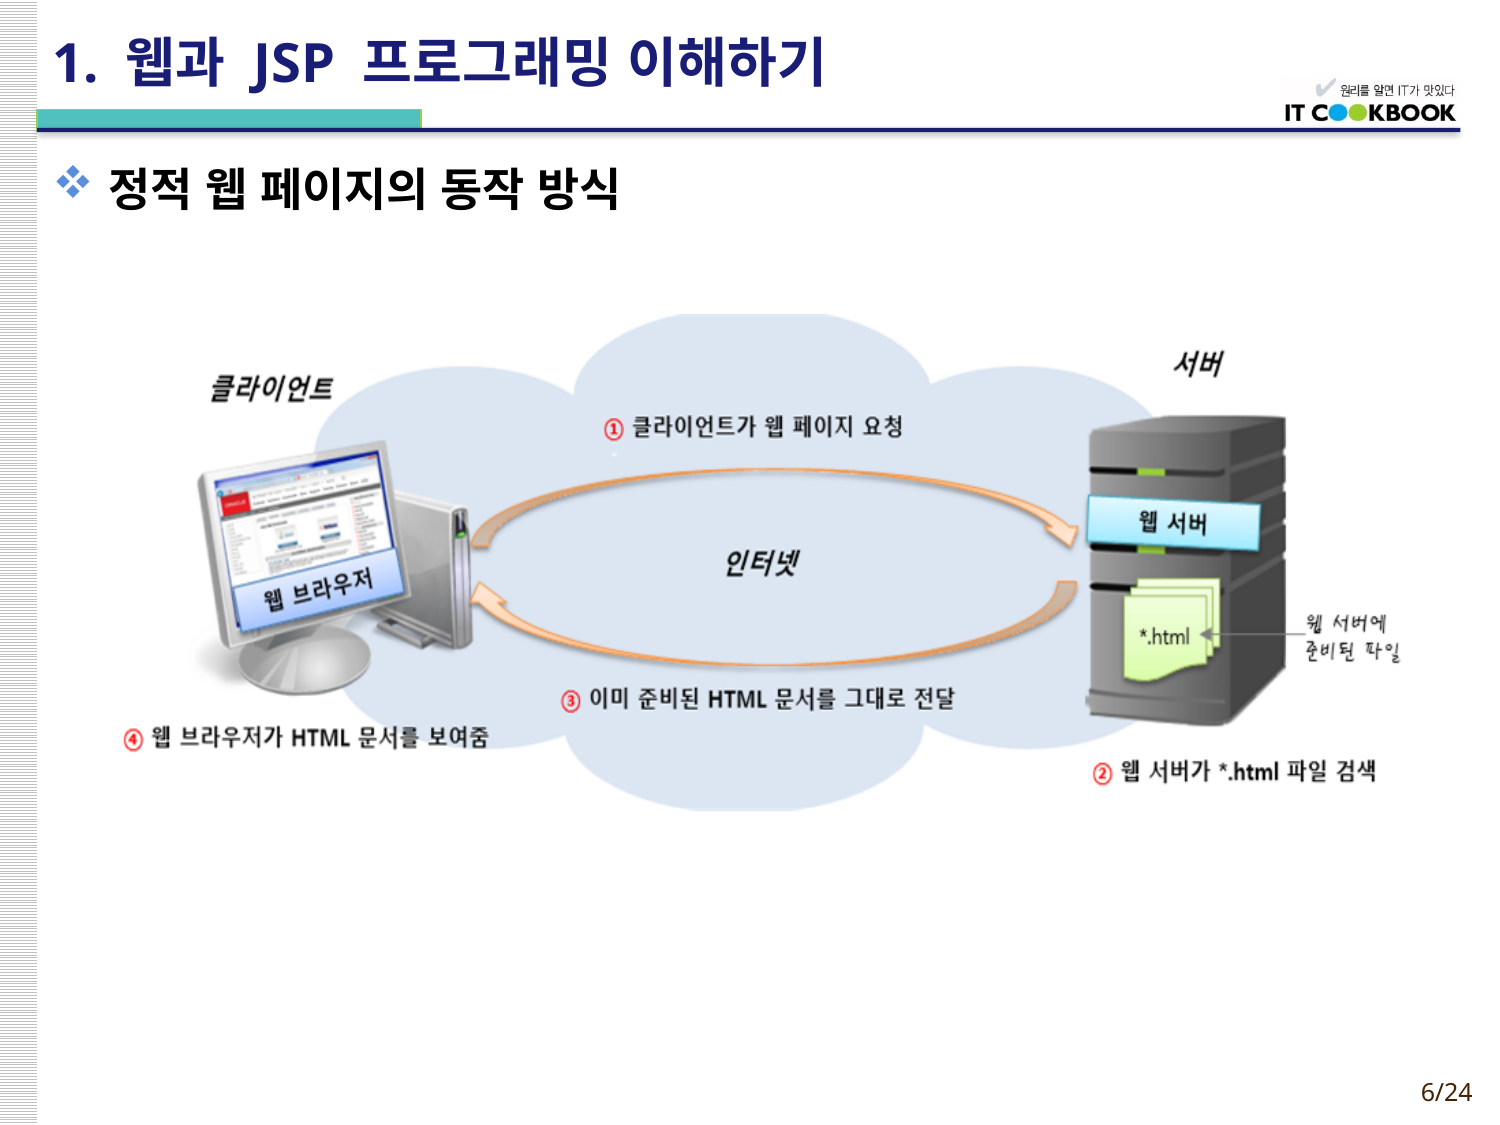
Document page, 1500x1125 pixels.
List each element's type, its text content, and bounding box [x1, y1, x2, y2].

list 정적 웹 페이지의 동작 방식 [37, 152, 1463, 1091]
title 1. 웹과 JSP 프로그래밍 이해하기 [37, 13, 1278, 109]
picture [1281, 75, 1459, 123]
picture [111, 314, 1428, 816]
